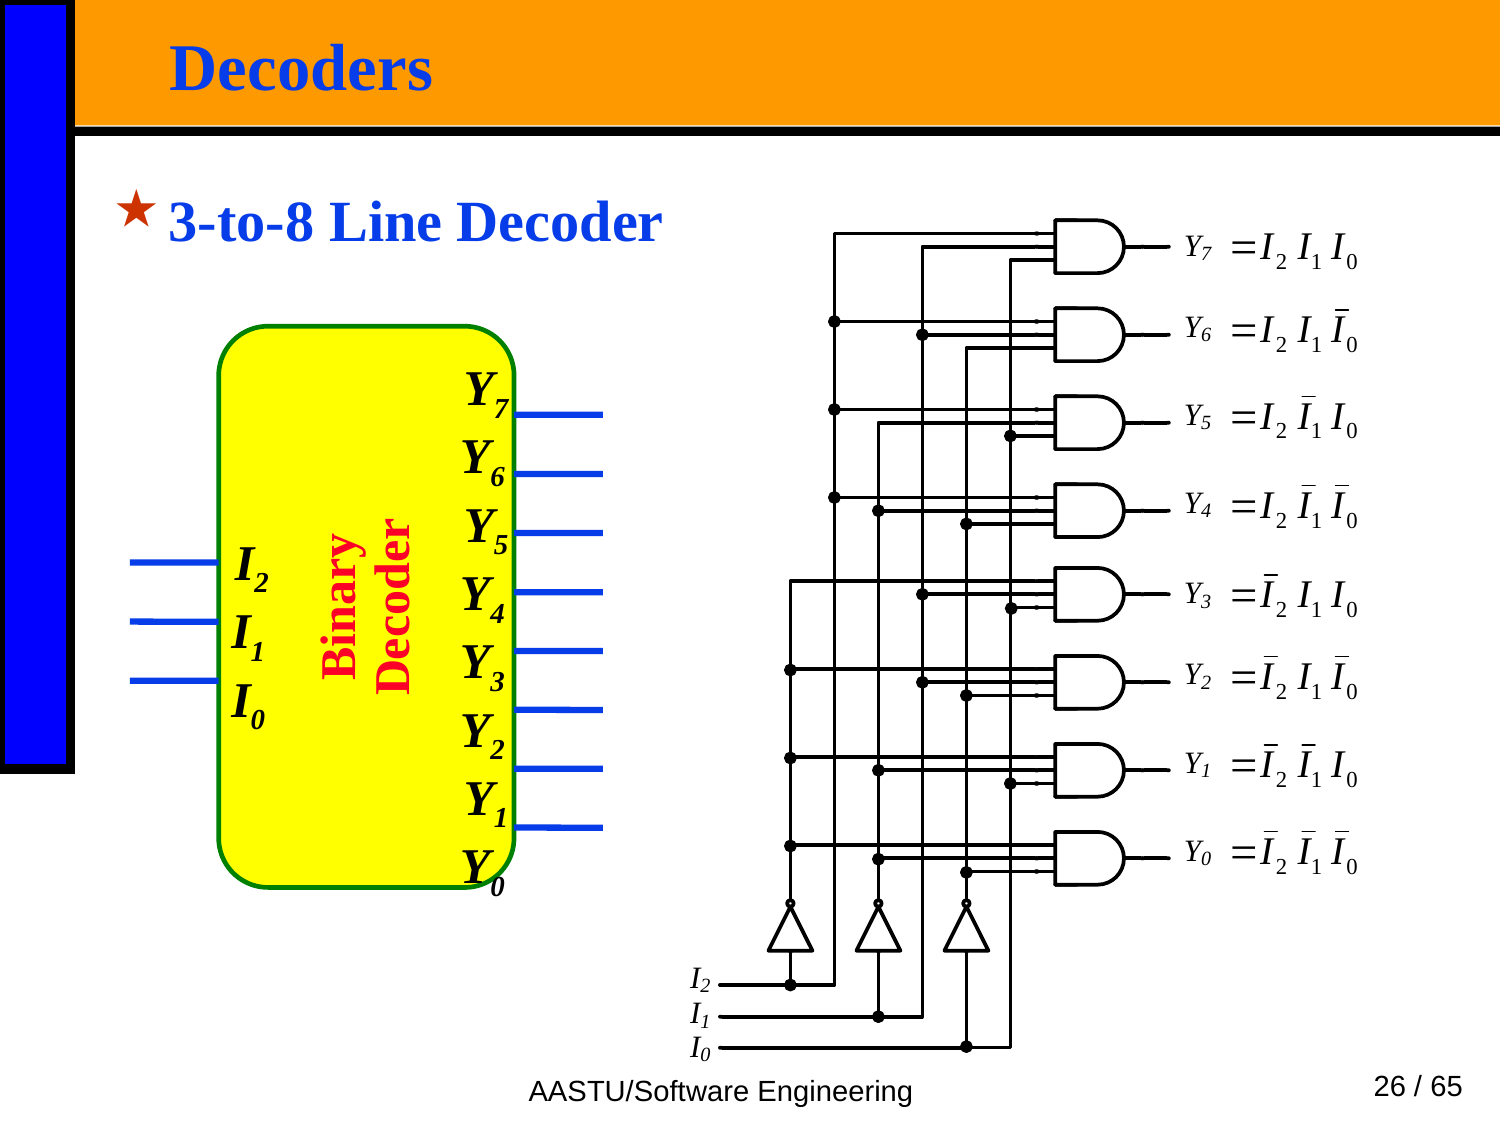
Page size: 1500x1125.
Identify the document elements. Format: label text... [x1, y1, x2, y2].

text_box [1222, 300, 1366, 363]
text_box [1222, 565, 1366, 628]
footer AASTU/Software Engineering [513, 1064, 1057, 1112]
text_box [661, 207, 1237, 1079]
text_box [129, 326, 603, 888]
slide_number 25 / 65 [1281, 1062, 1479, 1110]
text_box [1222, 475, 1366, 538]
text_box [1222, 386, 1366, 449]
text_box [1222, 735, 1366, 798]
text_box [1222, 646, 1366, 709]
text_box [1222, 821, 1366, 884]
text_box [1222, 220, 1366, 280]
title Decoders [159, 31, 1459, 109]
list 3-to-8 Line Decoder [100, 178, 1459, 257]
